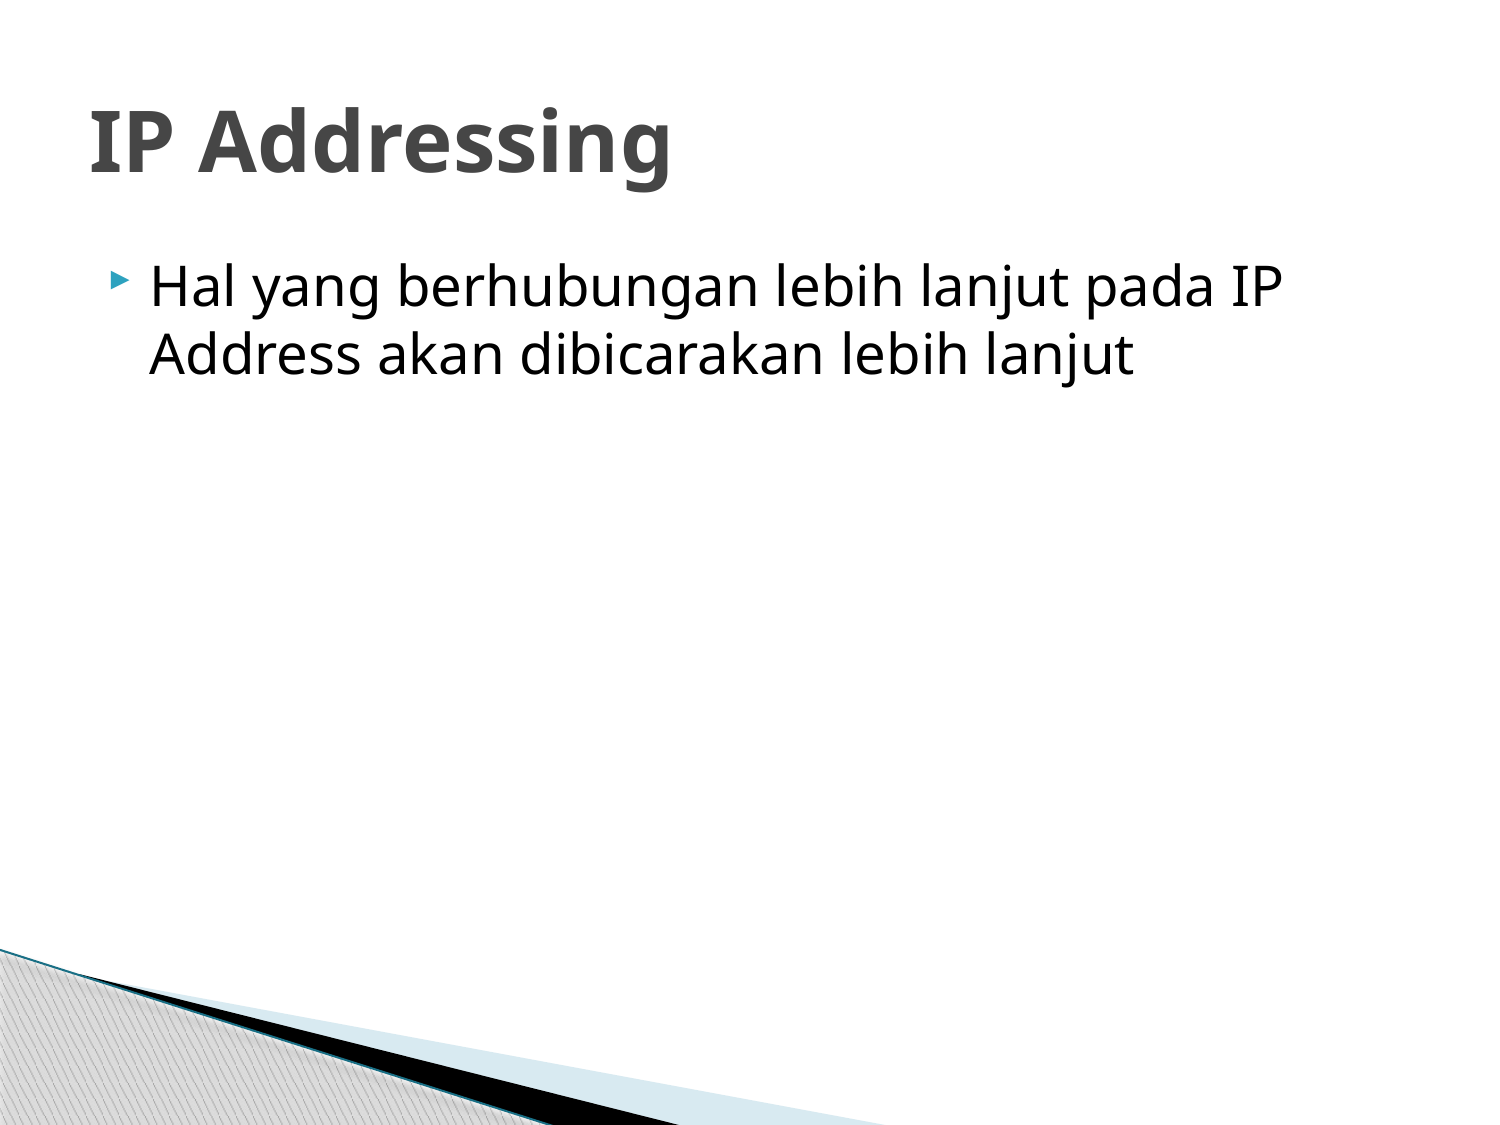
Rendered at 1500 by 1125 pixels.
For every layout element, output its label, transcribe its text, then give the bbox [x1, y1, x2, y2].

title IP Addressing [75, 45, 1425, 233]
list Hal yang berhubungan lebih lanjut pada IP Address akan dibicarakan lebih lanjut [75, 243, 1425, 986]
